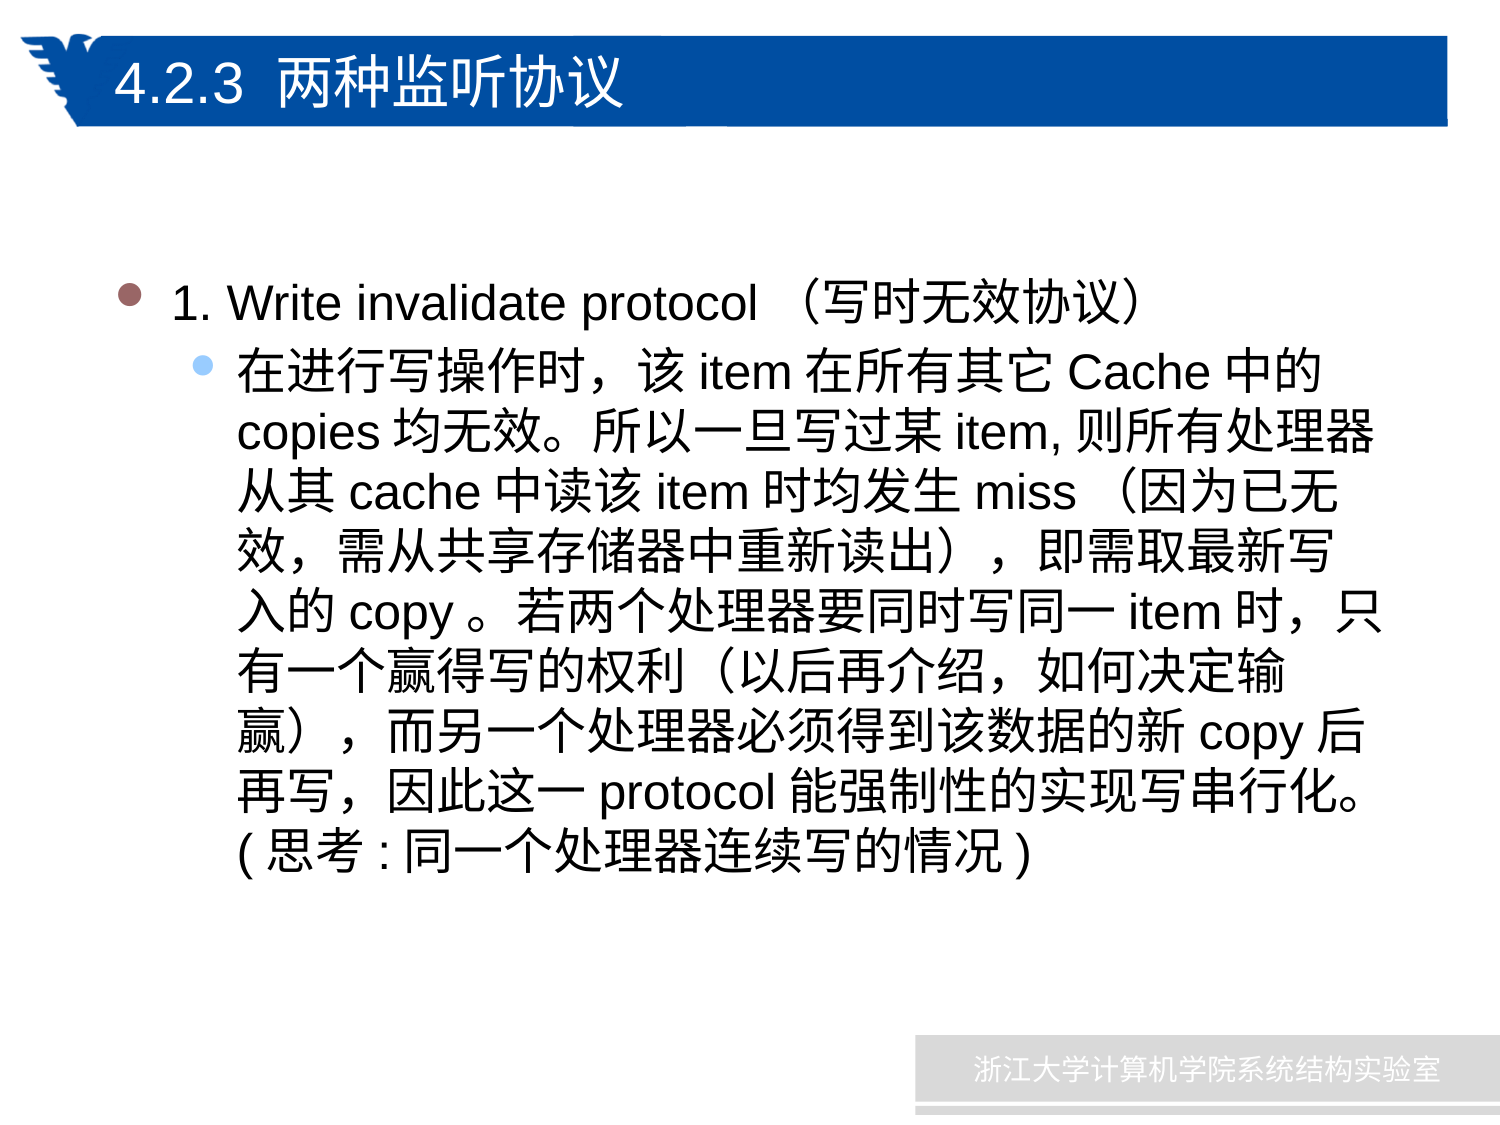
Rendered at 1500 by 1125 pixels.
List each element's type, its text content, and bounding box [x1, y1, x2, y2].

picture [5, 19, 148, 127]
title 4.2.3 两种监听协议 [99, 37, 1347, 188]
list 1. Write invalidate protocol（写时无效协议） 在进行写操作时，该item在所有其它Cache中的copies均无效。所以一旦写过某item,则所有处理器从其cache中读该item时均发生miss（因为已无效，需从共享存储器中重新读出），即需取最新写入的copy。若两个处理器要同时写同一item时，只有一个赢得写的权利（以后再介绍，如何决定输赢），而另一个处理器必须得到该数据的新copy后再写，因此这一protocol能强制性的实现写串行化。(思考:同一个处理器连续写的情况) [99, 262, 1400, 988]
